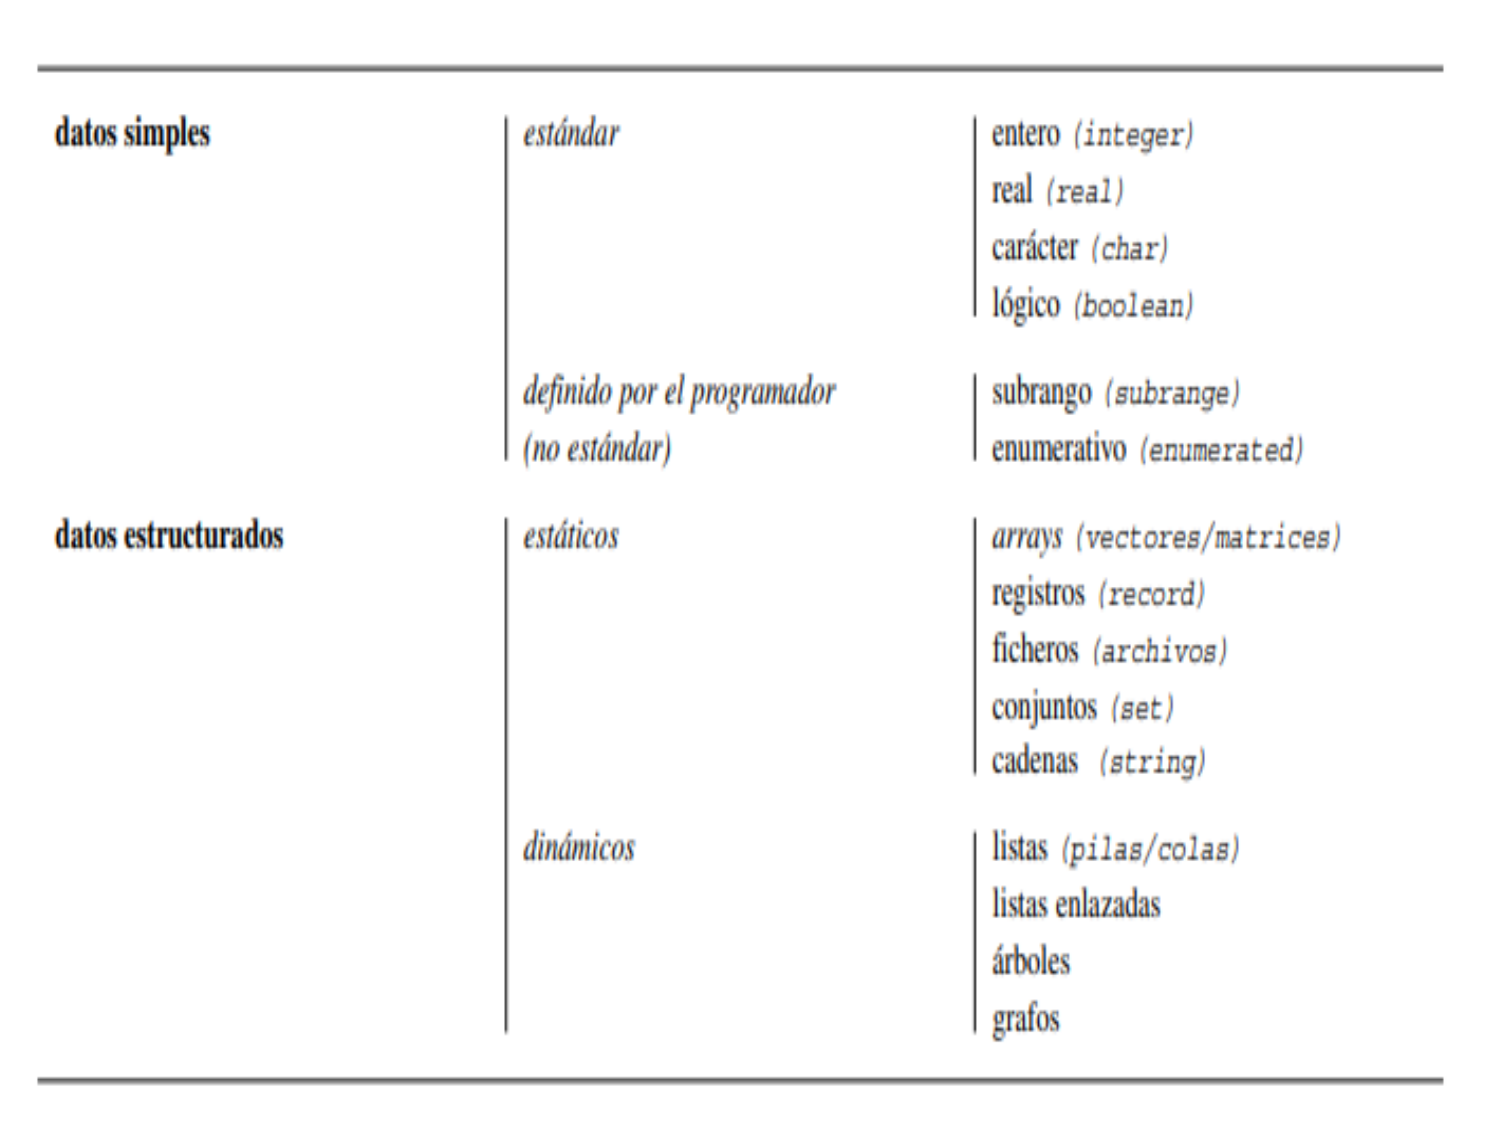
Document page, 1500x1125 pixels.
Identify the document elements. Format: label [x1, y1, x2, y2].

text_box [0, 0, 1500, 1125]
